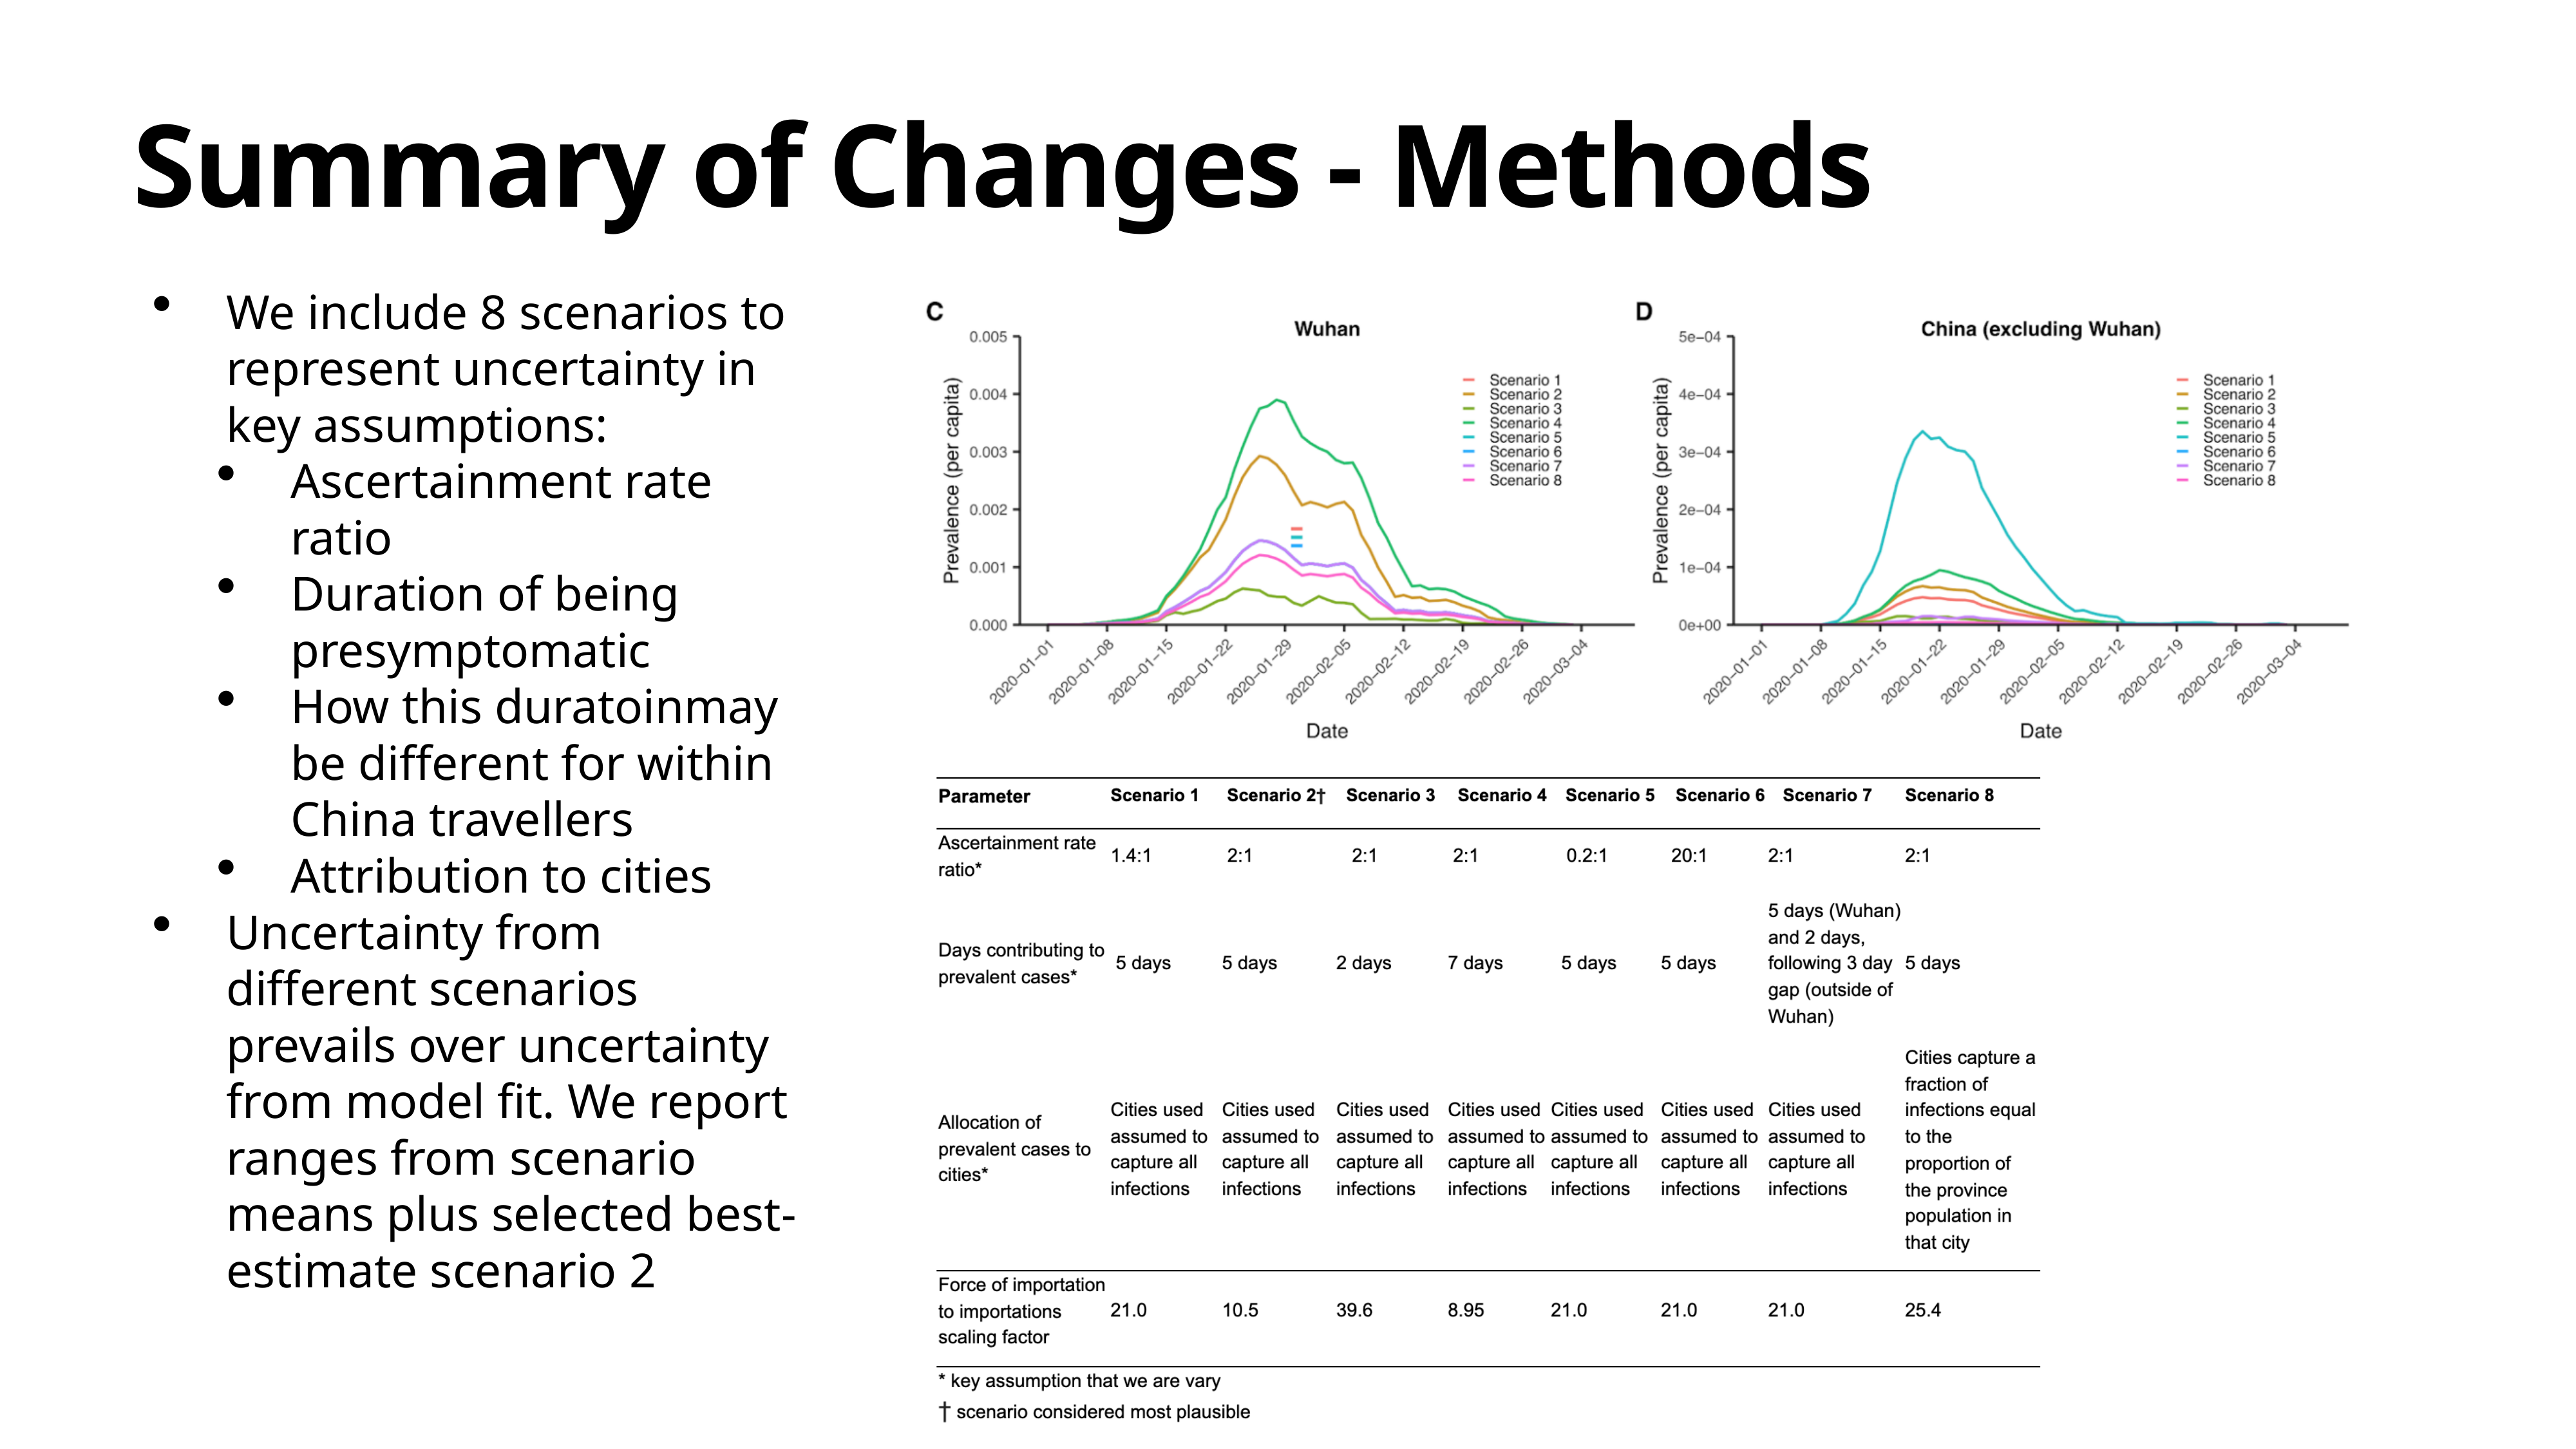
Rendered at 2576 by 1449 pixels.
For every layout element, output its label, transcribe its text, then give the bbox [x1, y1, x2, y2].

picture [926, 763, 2061, 1424]
picture [917, 284, 2365, 750]
list We include 8 scenarios to represent uncertainty in key assumptions: Ascertainment rate ratio Duration of being presymptomatic How this duratoinmay be different for within China travellers Attribution to cities Uncertainty from different scenarios prevails over uncertainty from model fit. We report ranges from scenario means plus selected best-estimate scenario 2 [18, 277, 802, 1379]
title Summary of Changes - Methods [127, 113, 2449, 266]
